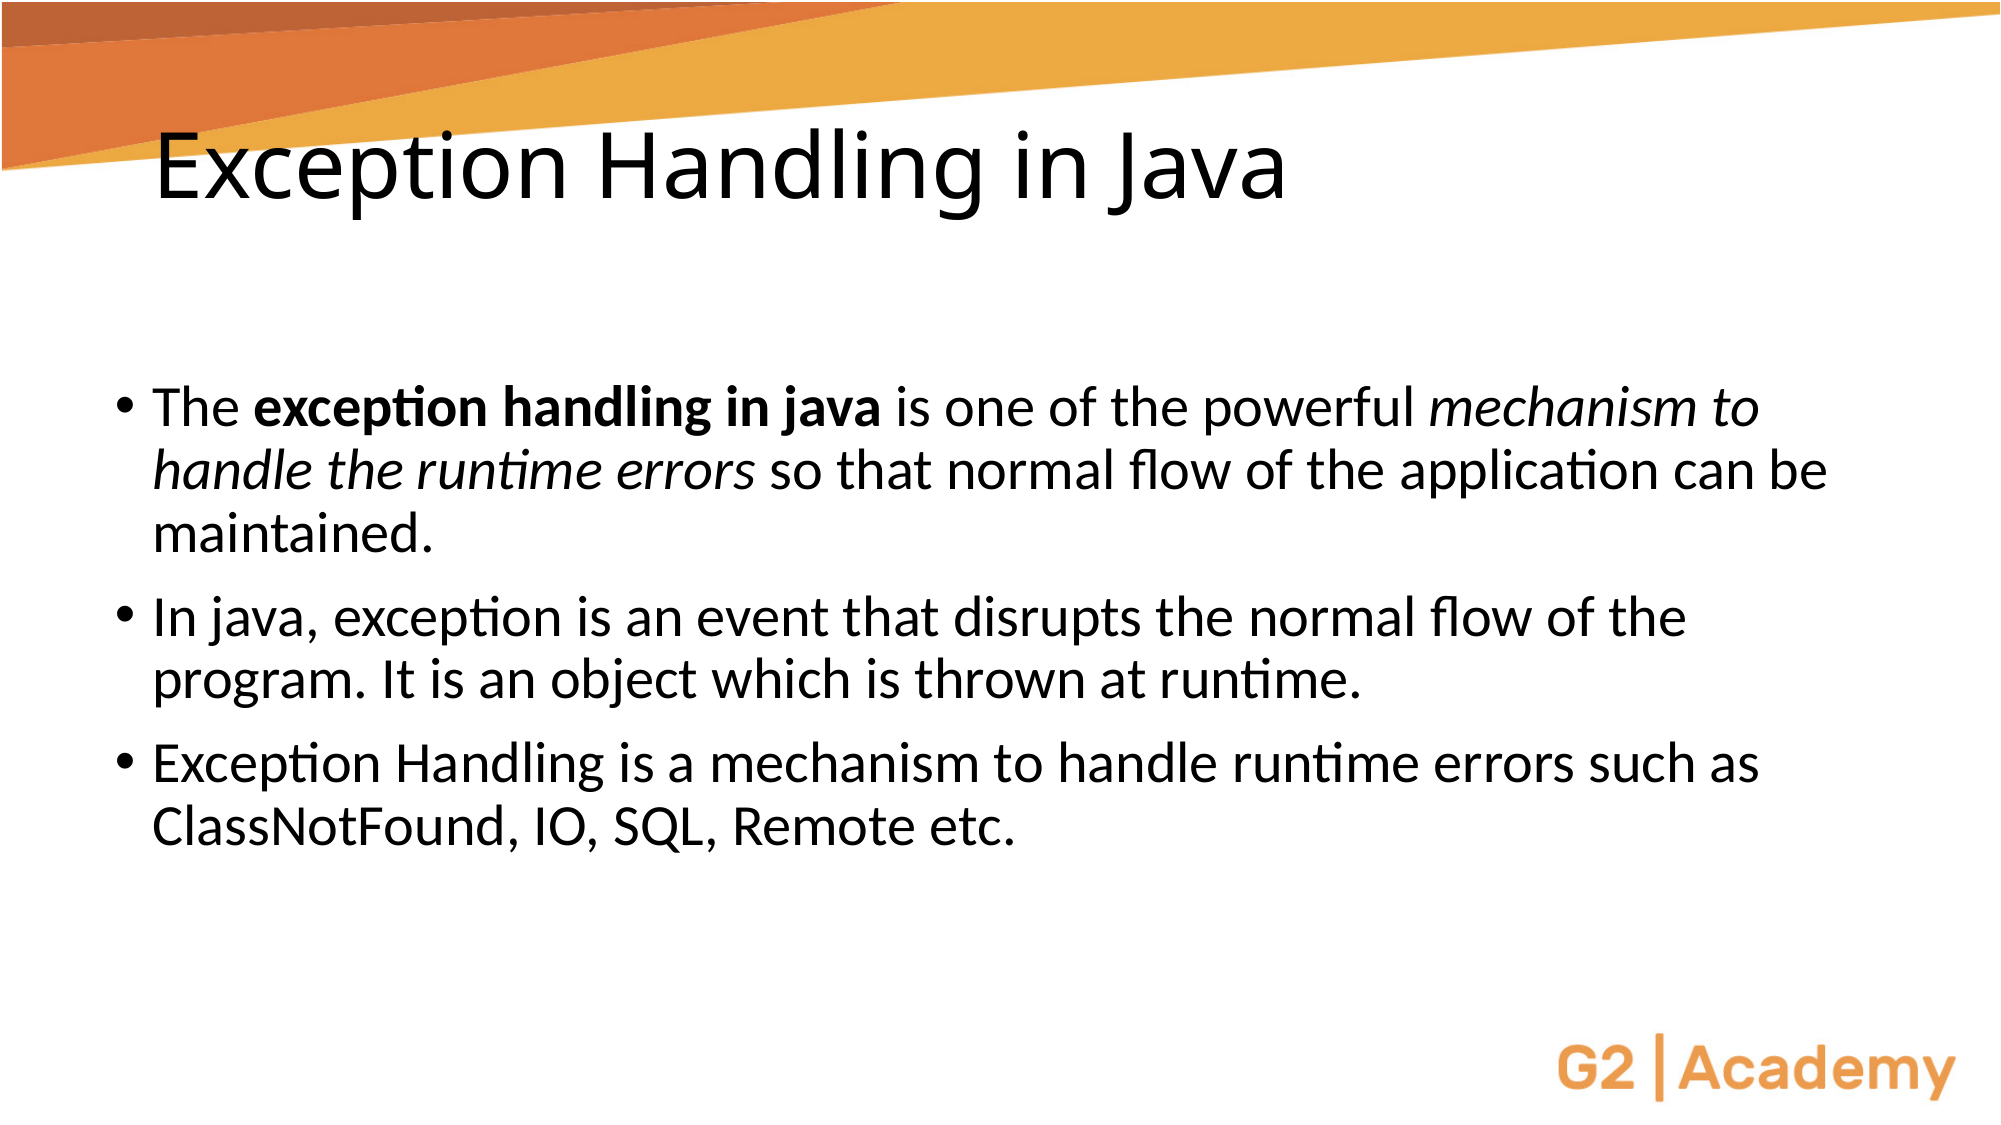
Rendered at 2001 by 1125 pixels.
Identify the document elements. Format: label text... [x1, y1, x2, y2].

title Exception Handling in Java [137, 59, 1863, 278]
picture [1, 2, 2000, 1125]
list The exception handling in java is one of the powerful mechanism to handle the runtime errors so that normal flow of the application can be maintained. In java, exception is an event that disrupts the normal flow of the program. It is an object which is thrown at runtime. Exception Handling is a mechanism to handle runtime errors such as ClassNotFound, IO, SQL, Remote etc. [99, 368, 1900, 971]
